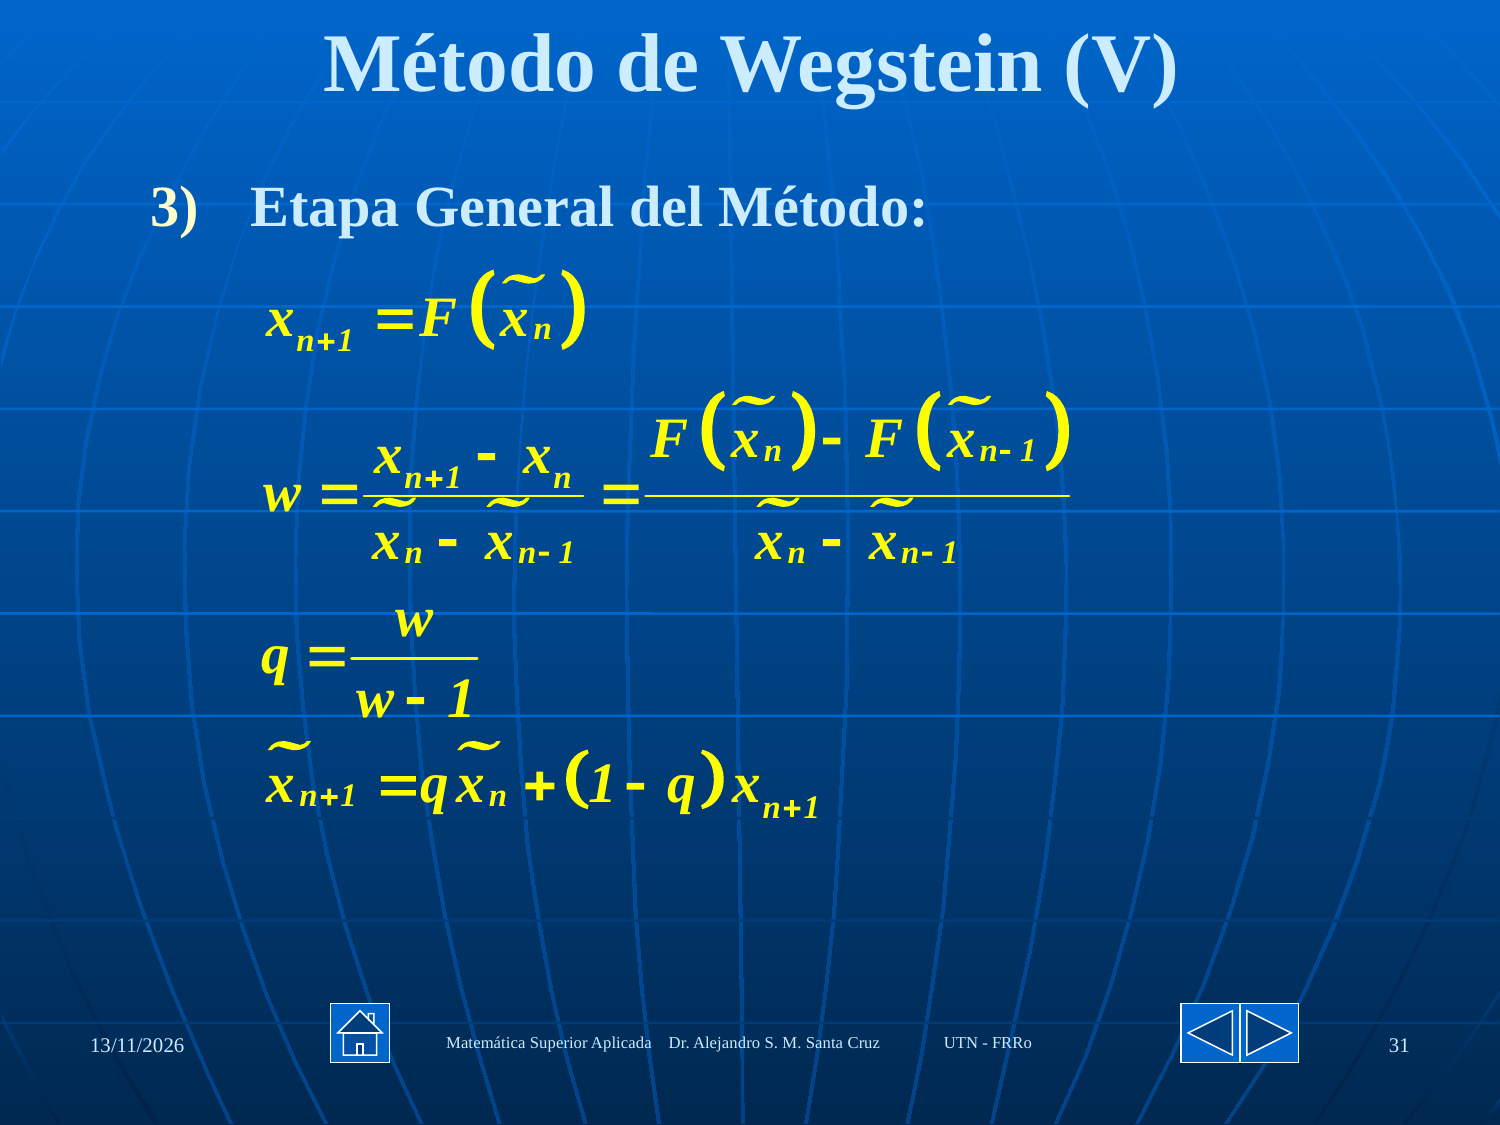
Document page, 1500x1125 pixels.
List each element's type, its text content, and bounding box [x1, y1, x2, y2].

slide_number 31 [1074, 1024, 1425, 1100]
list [253, 263, 1081, 835]
text_box Método de Wegstein (V) [76, 0, 1427, 116]
list Etapa General del Método: [135, 160, 1436, 905]
footer Matemática Superior Aplicada Dr. Alejandro S. M. Santa Cruz UTN - FRRo [430, 1024, 1069, 1100]
text_box [1180, 1003, 1240, 1063]
text_box [330, 1003, 390, 1063]
text_box [1240, 1003, 1299, 1063]
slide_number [75, 1024, 425, 1100]
